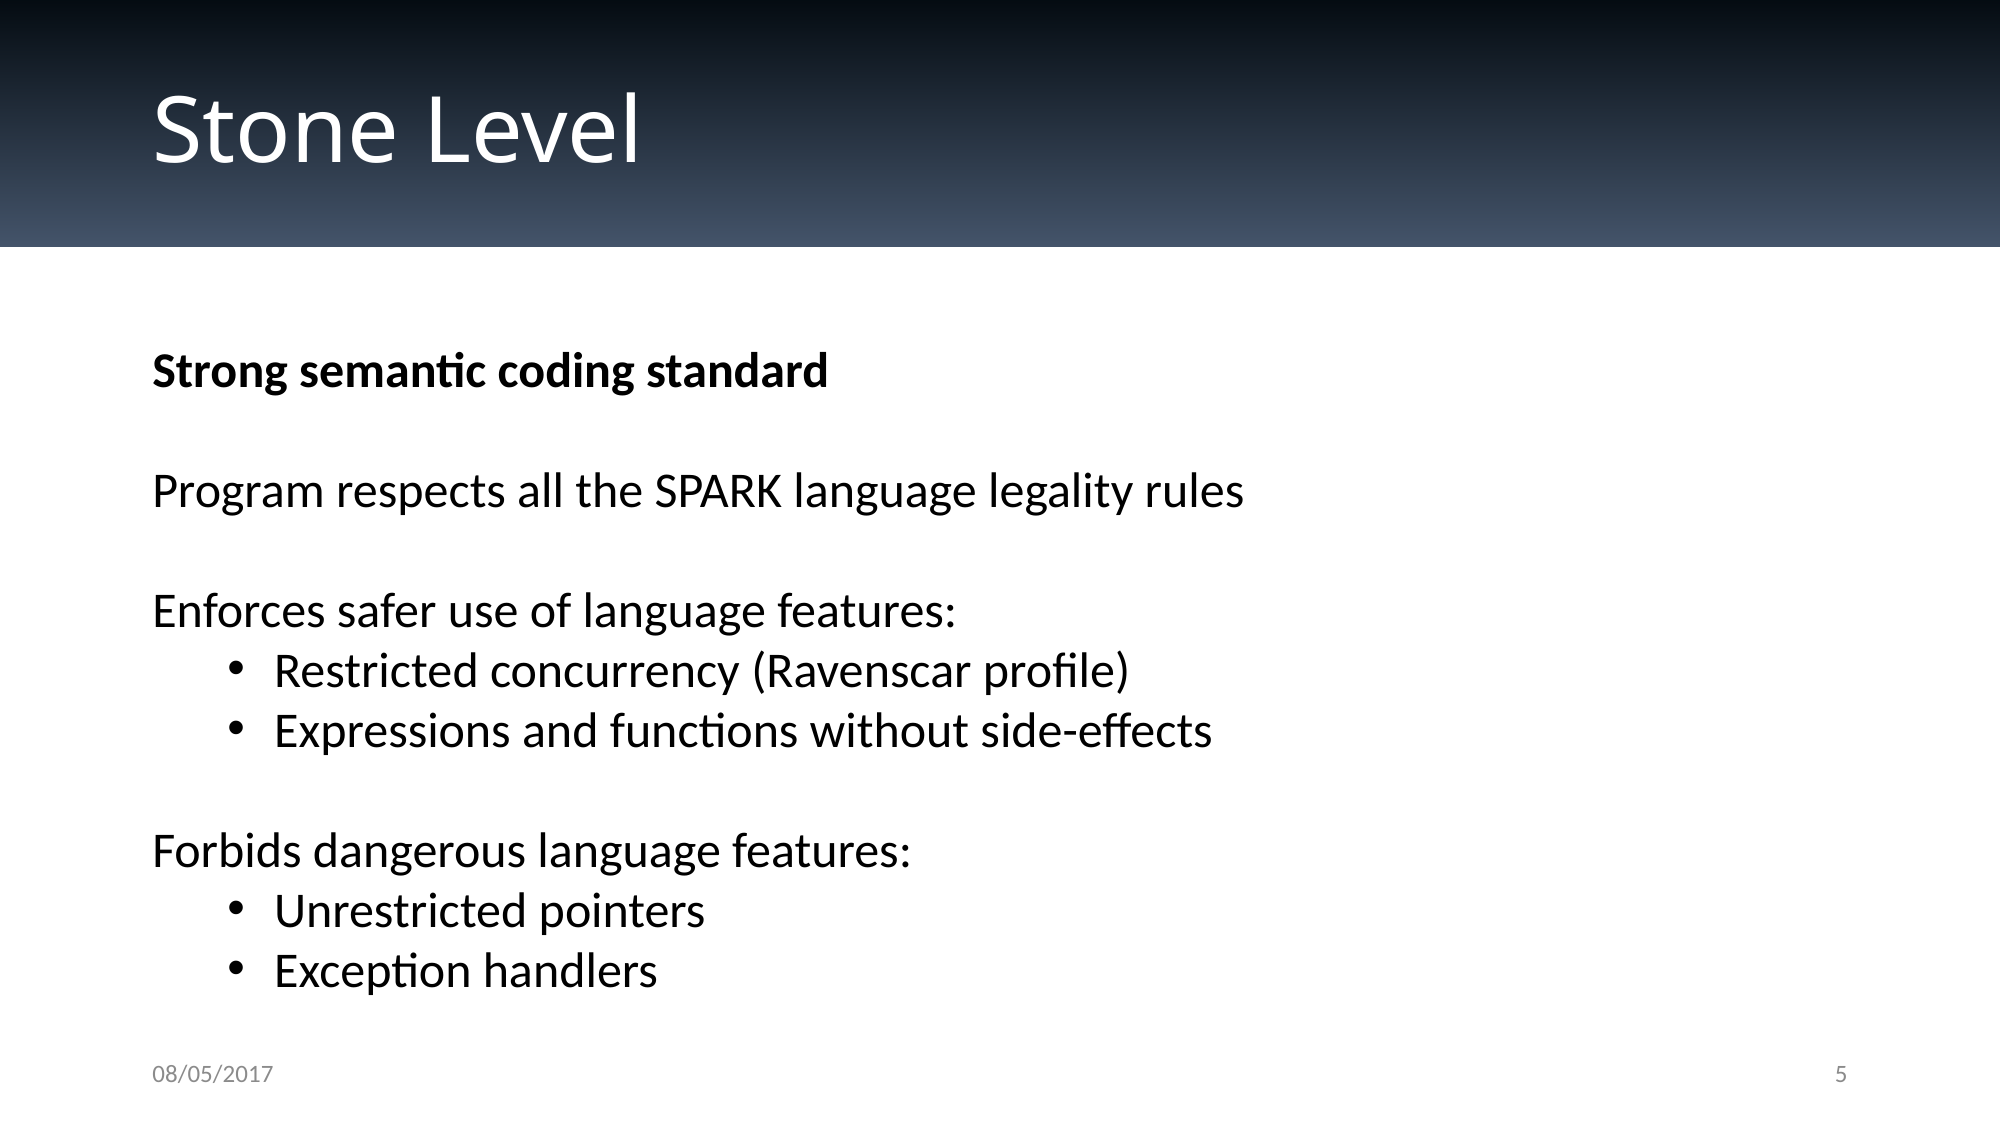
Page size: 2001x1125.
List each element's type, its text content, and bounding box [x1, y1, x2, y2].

title Stone Level [137, 59, 1863, 206]
text_box Strong semantic coding standard Program respects all the SPARK language legality rules Enforces safer use of language features: Restricted concurrency (Ravenscar profile) Expressions and functions without side-effects Forbids dangerous language features: Unrestricted pointers Exception handlers [137, 329, 1364, 1125]
slide_number 5 [1412, 1042, 1863, 1103]
